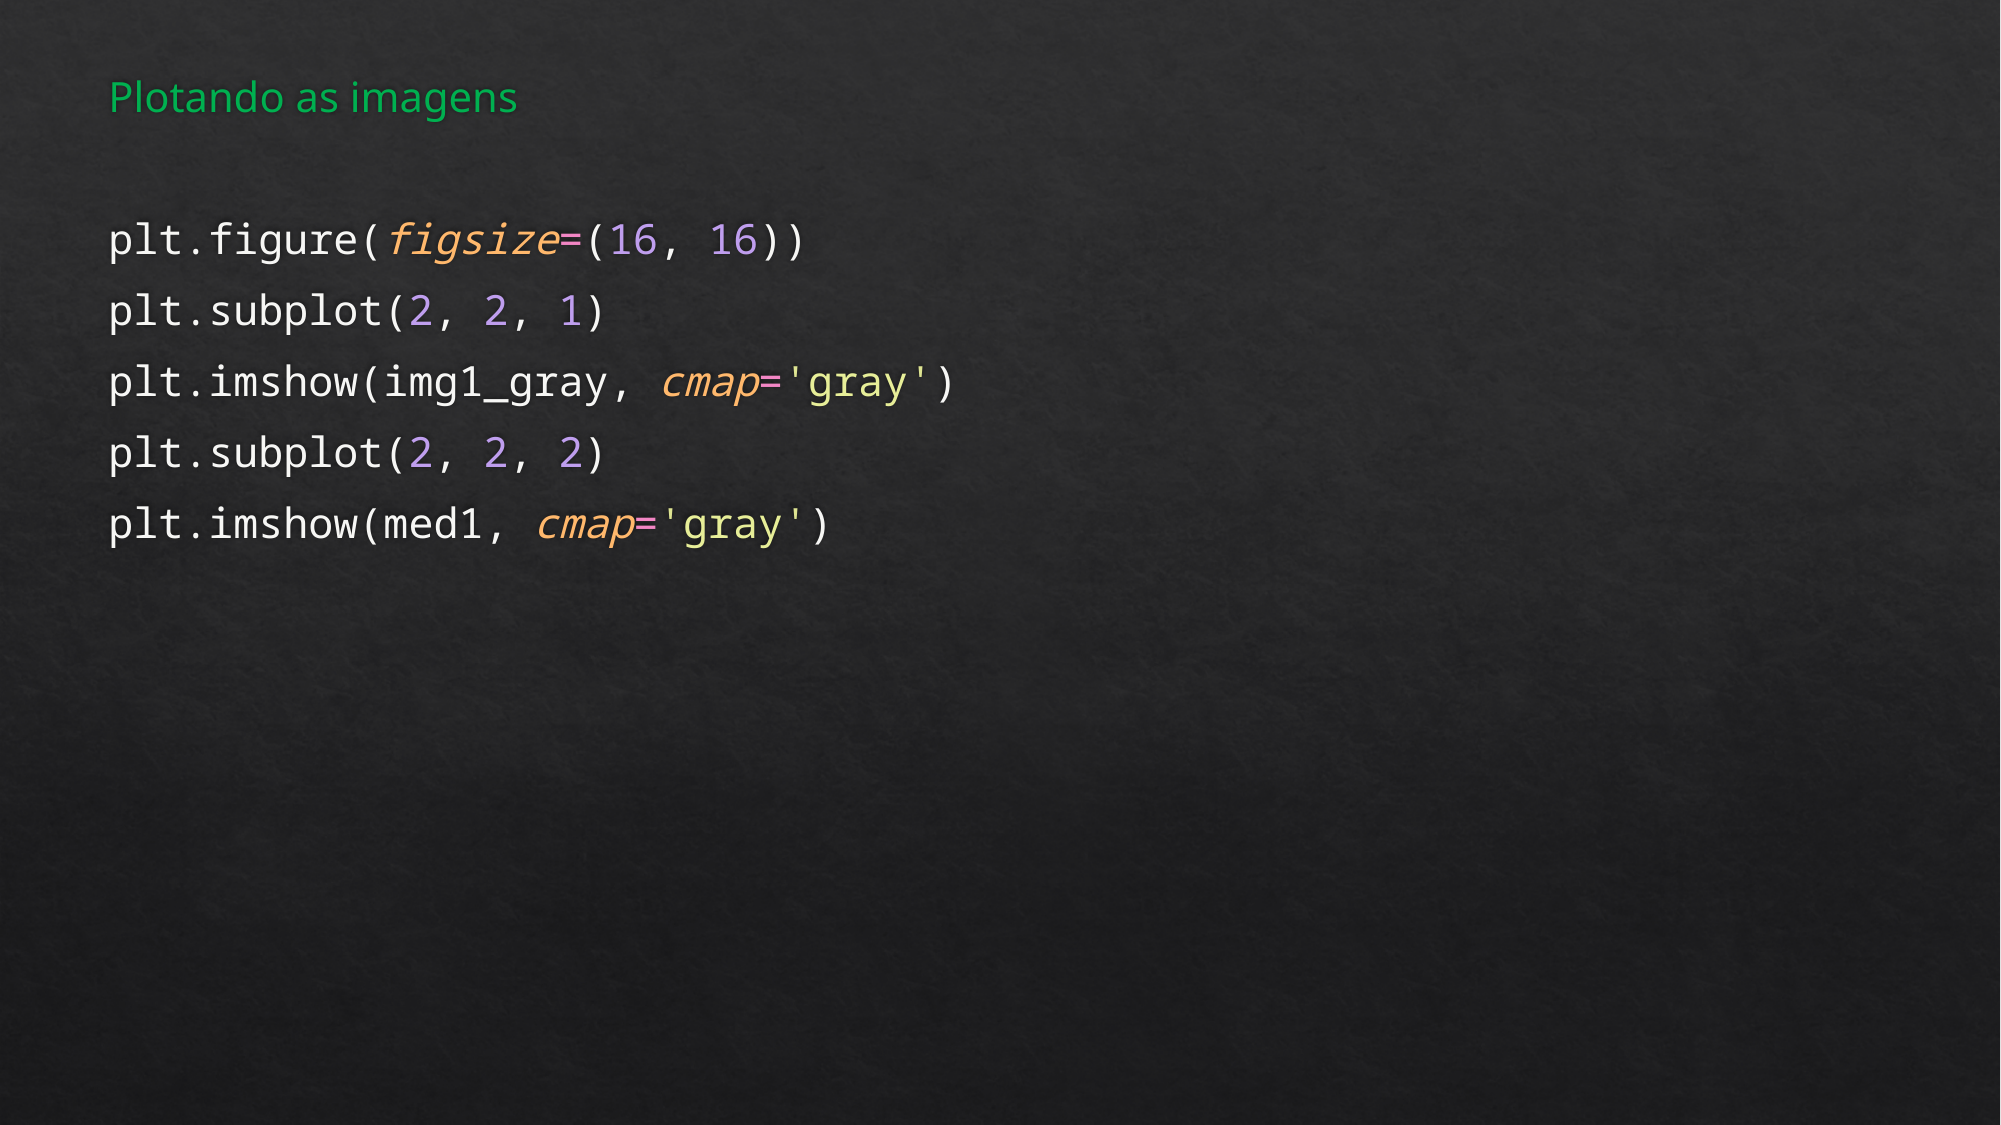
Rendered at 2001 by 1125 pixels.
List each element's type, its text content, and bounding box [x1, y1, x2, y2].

subtitle Plotando as imagens plt.figure(figsize=(16, 16)) plt.subplot(2, 2, 1) plt.imshow(img1_gray, cmap='gray') plt.subplot(2, 2, 2) plt.imshow(med1, cmap='gray') [93, 63, 1967, 1099]
